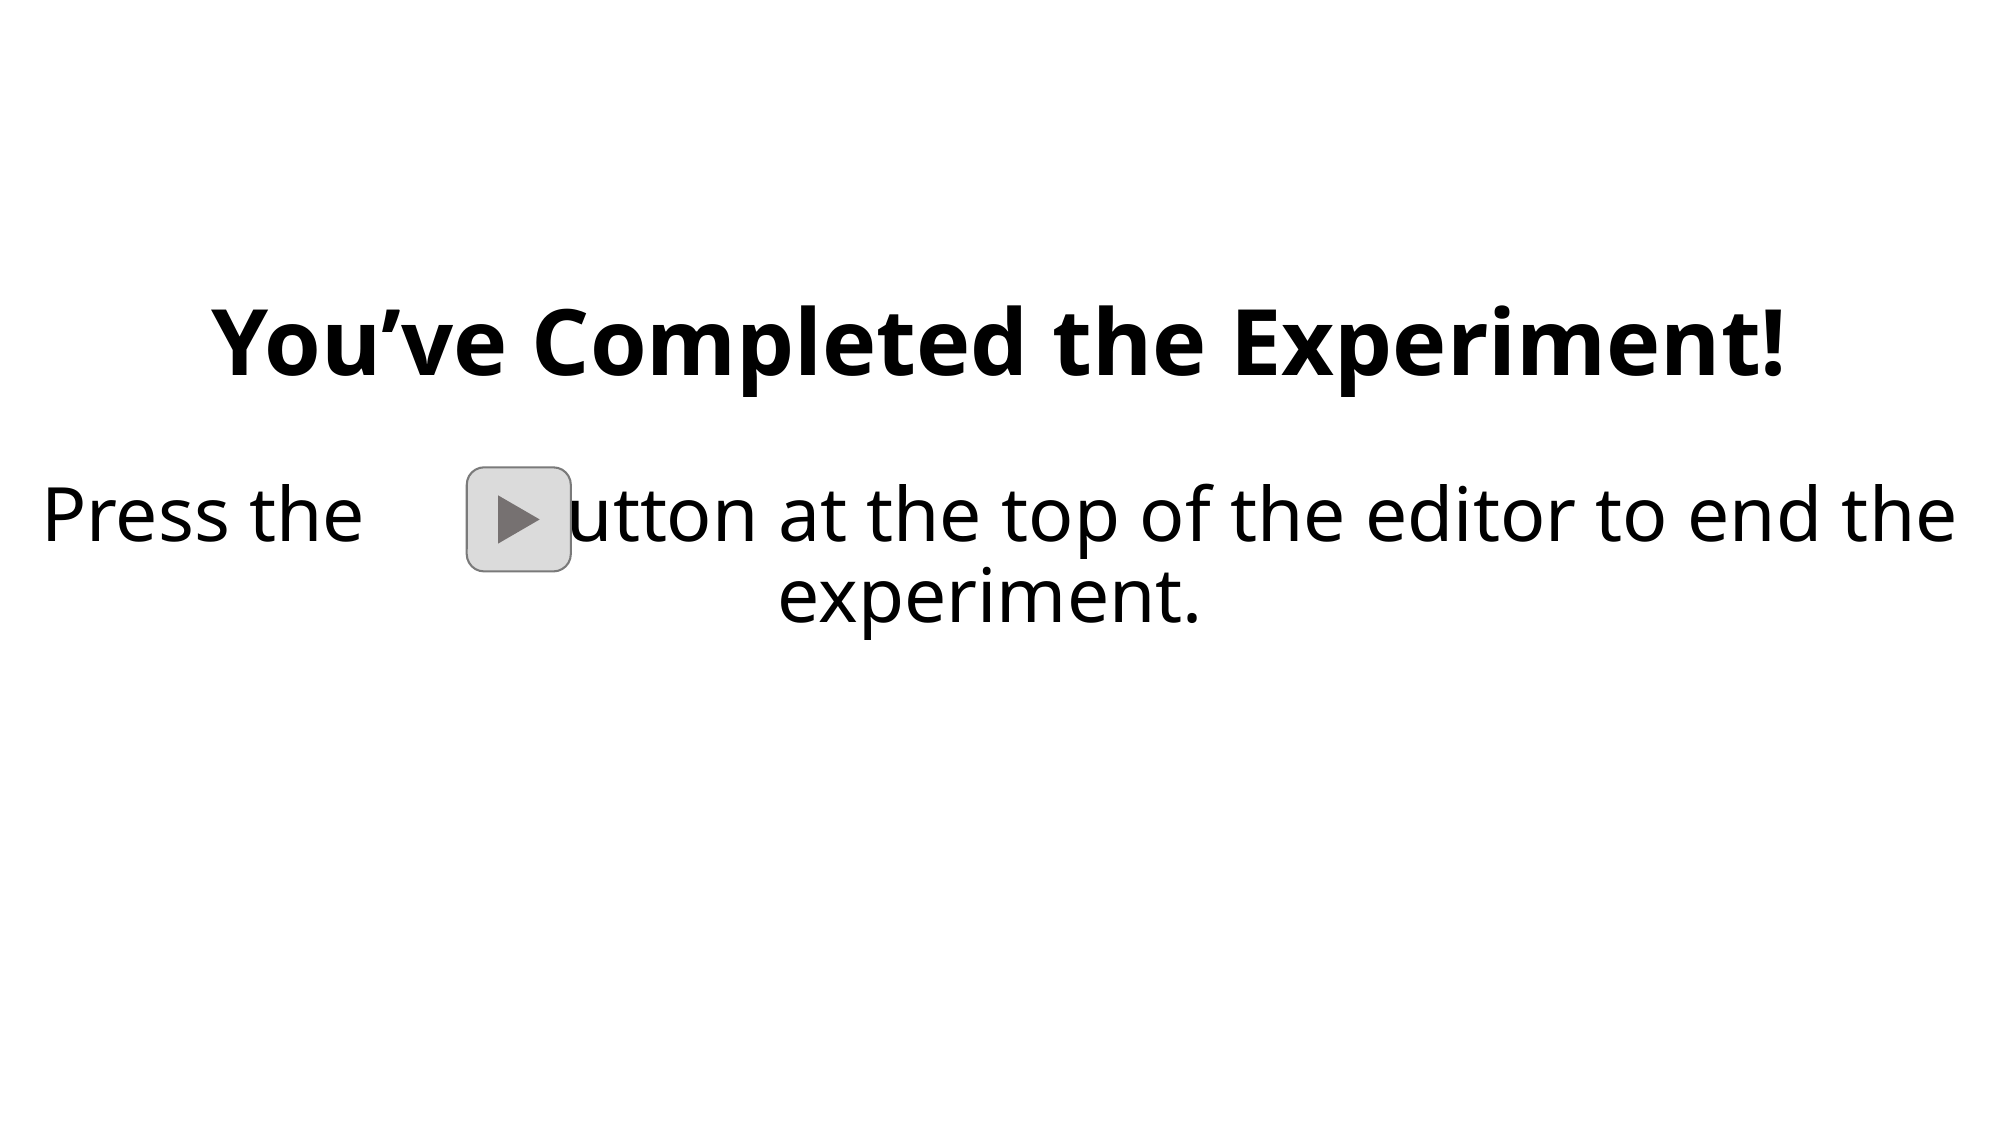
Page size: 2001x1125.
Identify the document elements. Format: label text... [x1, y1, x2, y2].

title You’ve Completed the Experiment! Press the button at the top of the editor to end the experiment. [0, 62, 2000, 872]
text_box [466, 467, 571, 572]
